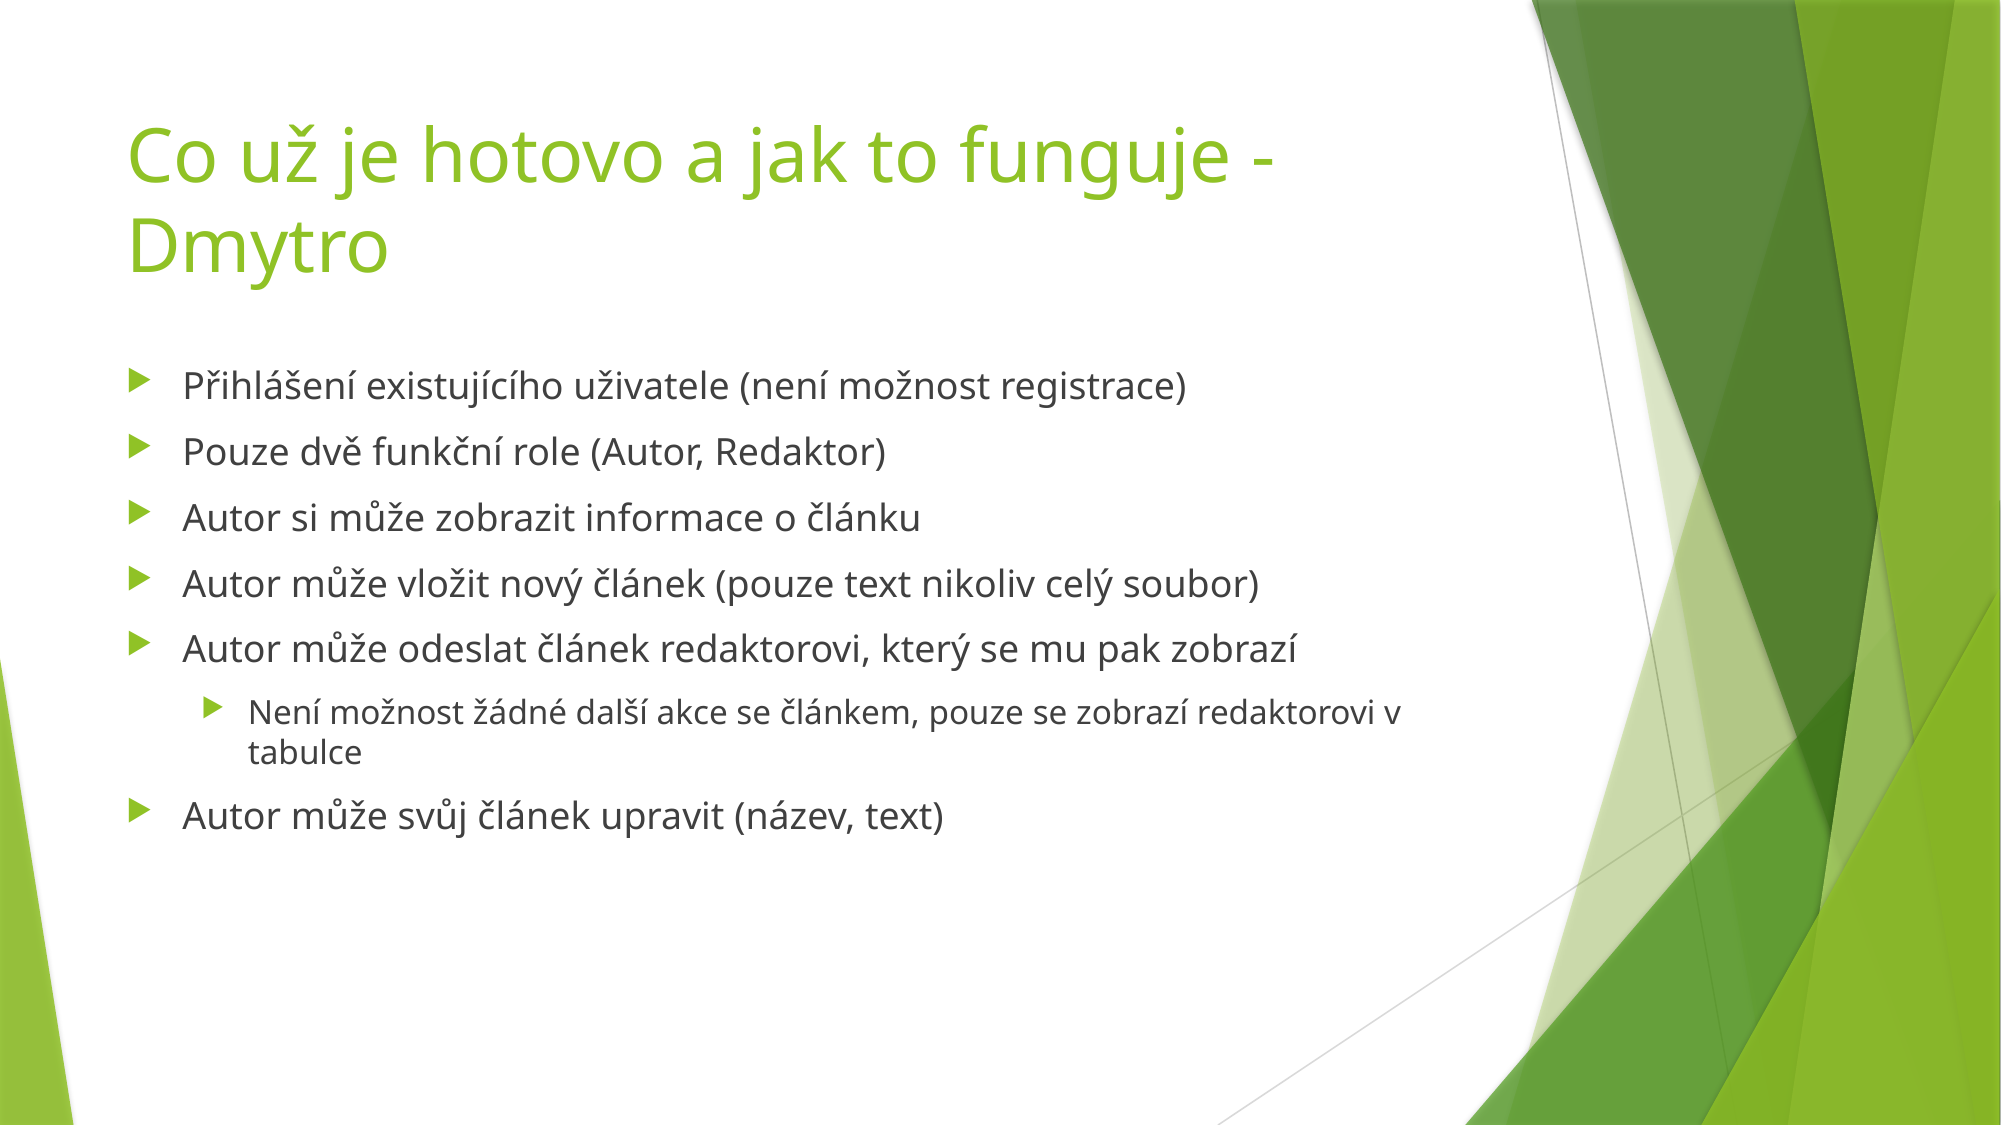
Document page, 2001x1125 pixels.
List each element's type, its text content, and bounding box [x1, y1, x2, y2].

title Co už je hotovo a jak to funguje - Dmytro [111, 99, 1522, 317]
list Přihlášení existujícího uživatele (není možnost registrace) Pouze dvě funkční role (Autor, Redaktor) Autor si může zobrazit informace o článku Autor může vložit nový článek (pouze text nikoliv celý soubor) Autor může odeslat článek redaktorovi, který se mu pak zobrazí Není možnost žádné další akce se článkem, pouze se zobrazí redaktorovi v tabulce Autor může svůj článek upravit (název, text) [111, 354, 1522, 992]
